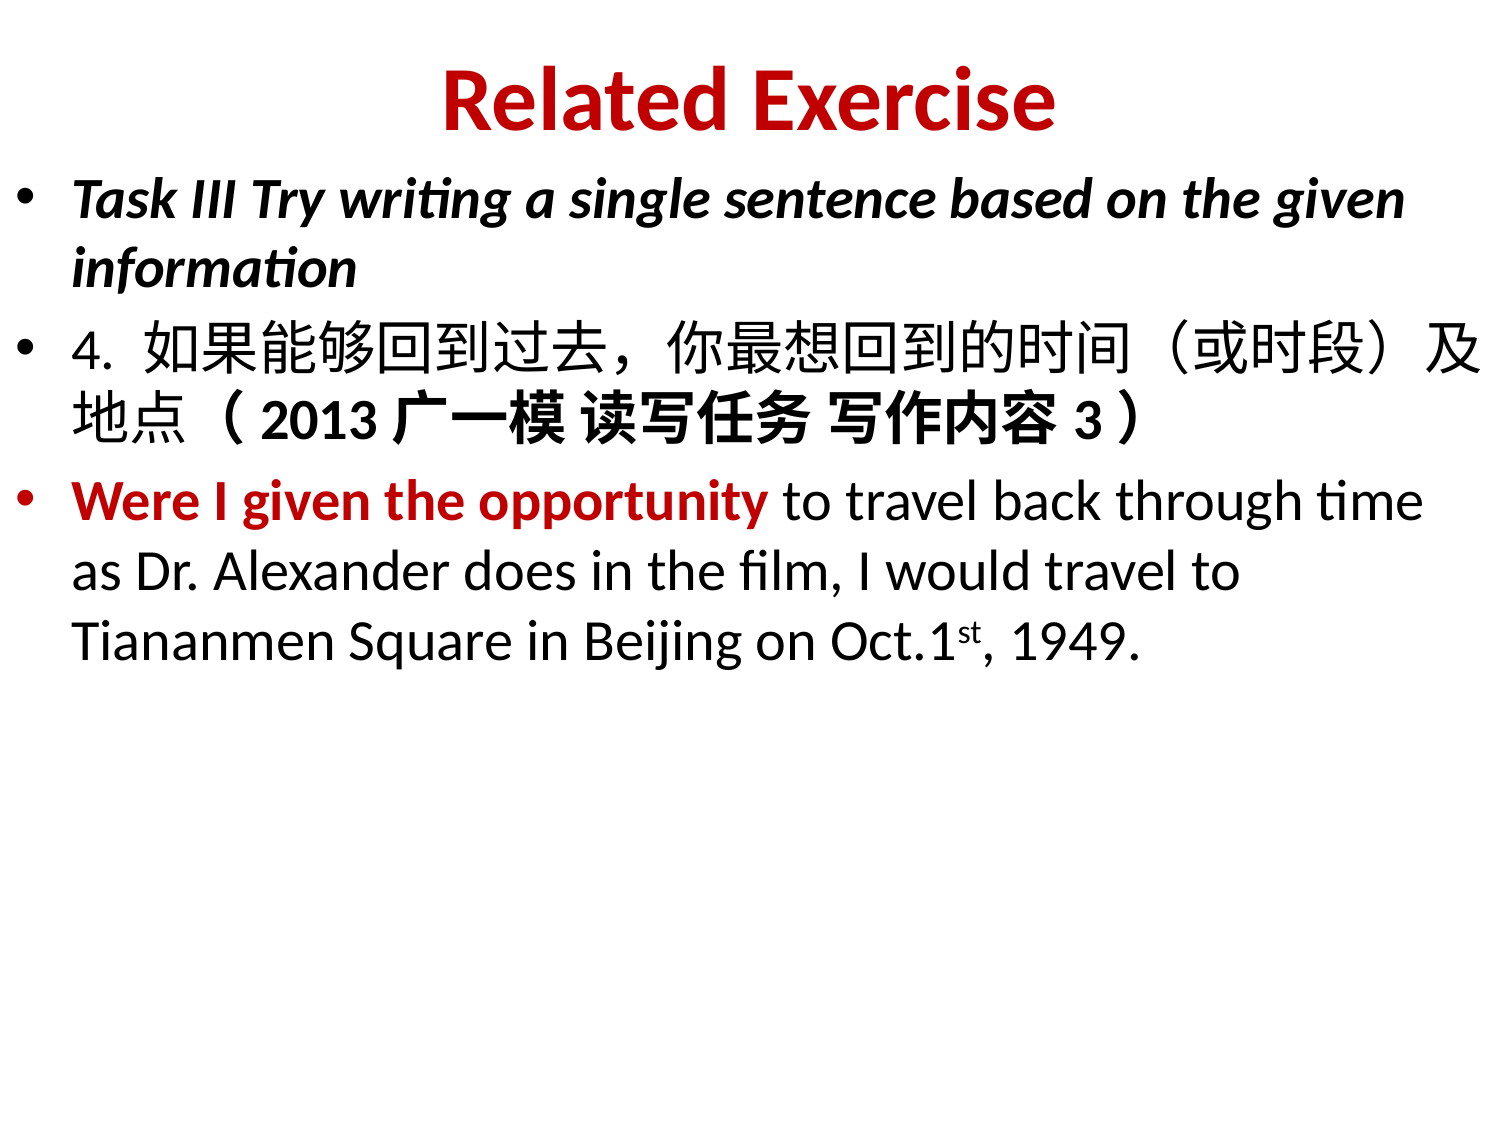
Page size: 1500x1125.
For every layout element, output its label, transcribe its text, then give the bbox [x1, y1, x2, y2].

list Task III Try writing a single sentence based on the given information 4. 如果能够回到过去，你最想回到的时间（或时段）及地点（2013广一模 读写任务 写作内容3） Were I given the opportunity to travel back through time as Dr. Alexander does in the film, I would travel to Tiananmen Square in Beijing on Oct.1st, 1949. [0, 152, 1500, 868]
title Related Exercise [0, 0, 1500, 152]
